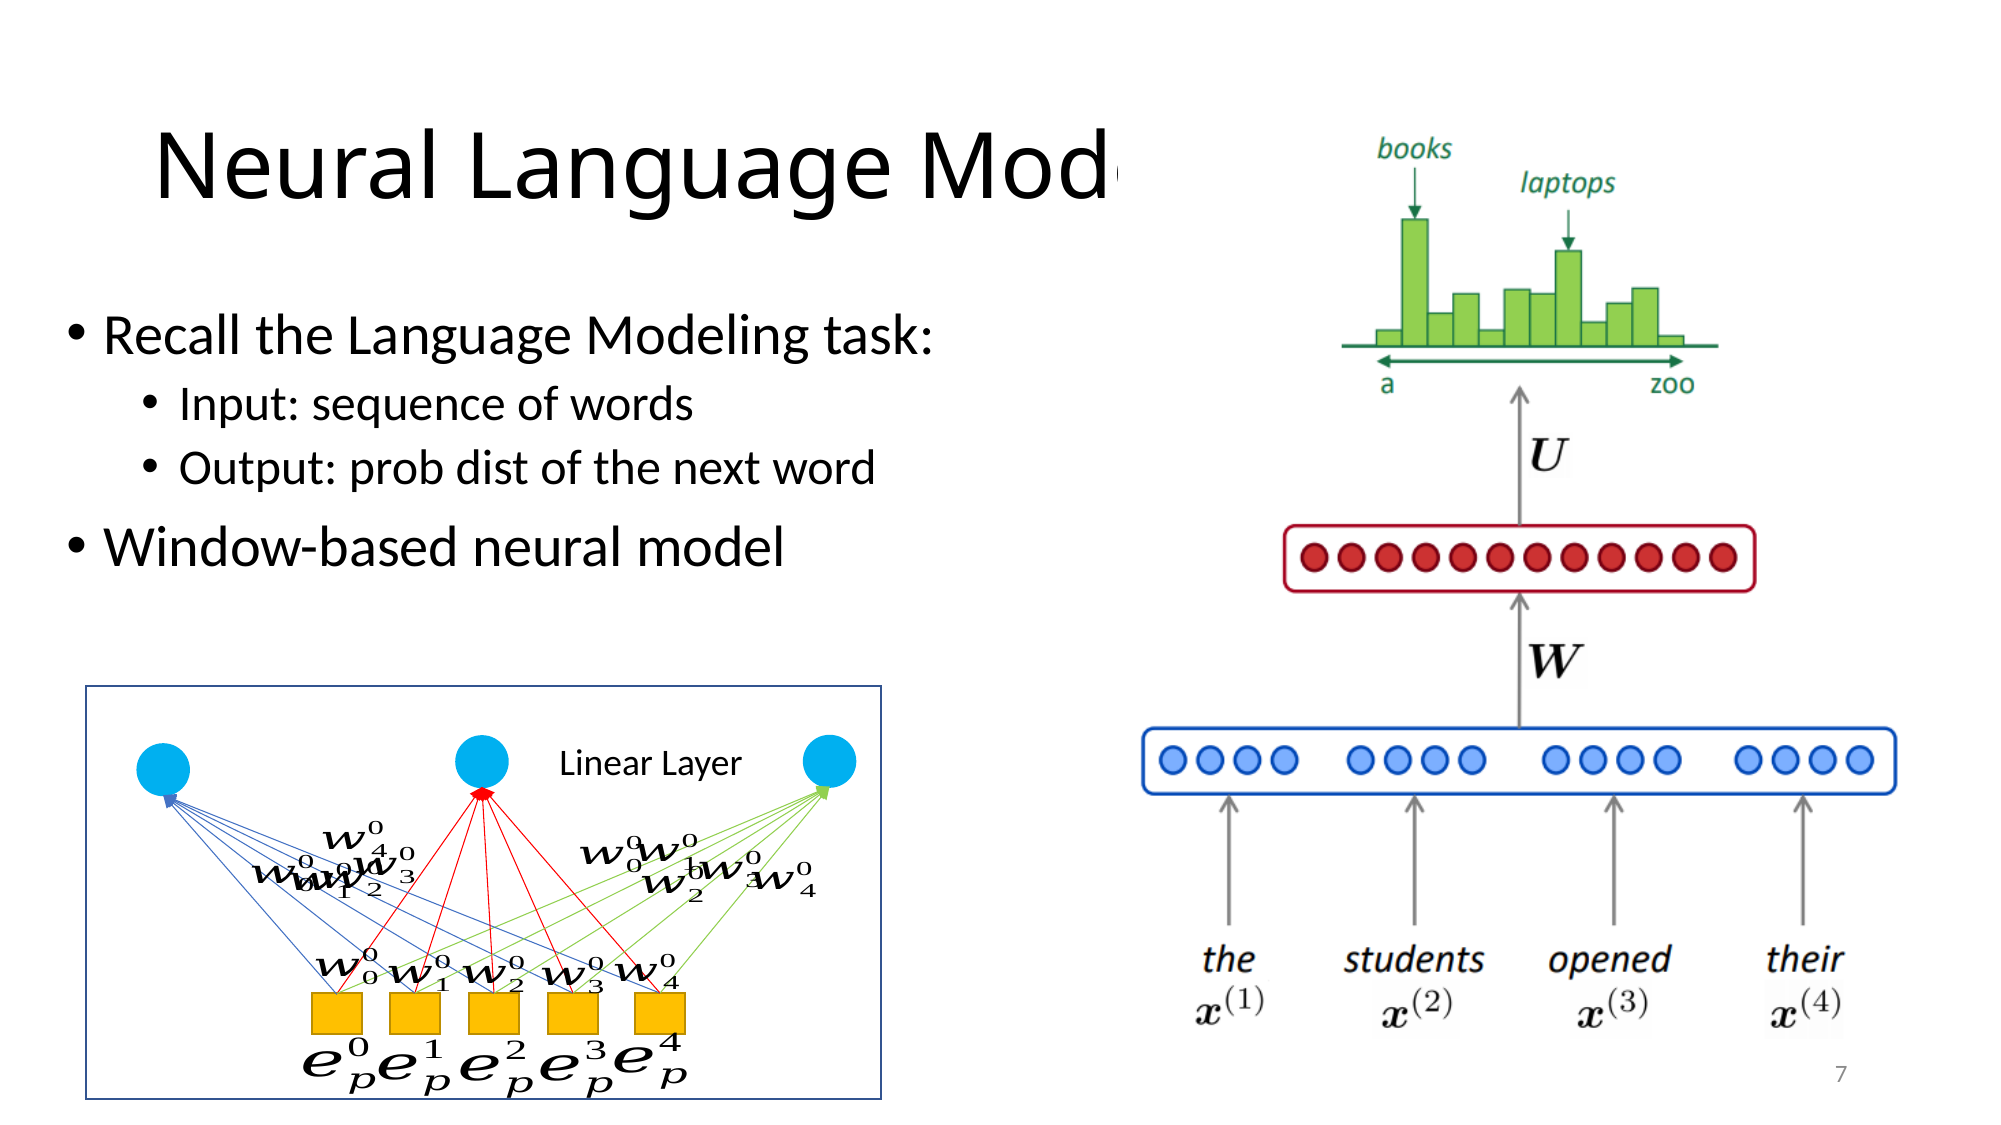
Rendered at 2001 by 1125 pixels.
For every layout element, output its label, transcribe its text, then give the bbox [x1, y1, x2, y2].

slide_number 7 [1412, 1048, 1863, 1103]
picture [1118, 112, 1915, 1048]
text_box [137, 730, 856, 1099]
text_box [85, 685, 882, 1100]
title Neural Language Model [137, 59, 1863, 278]
